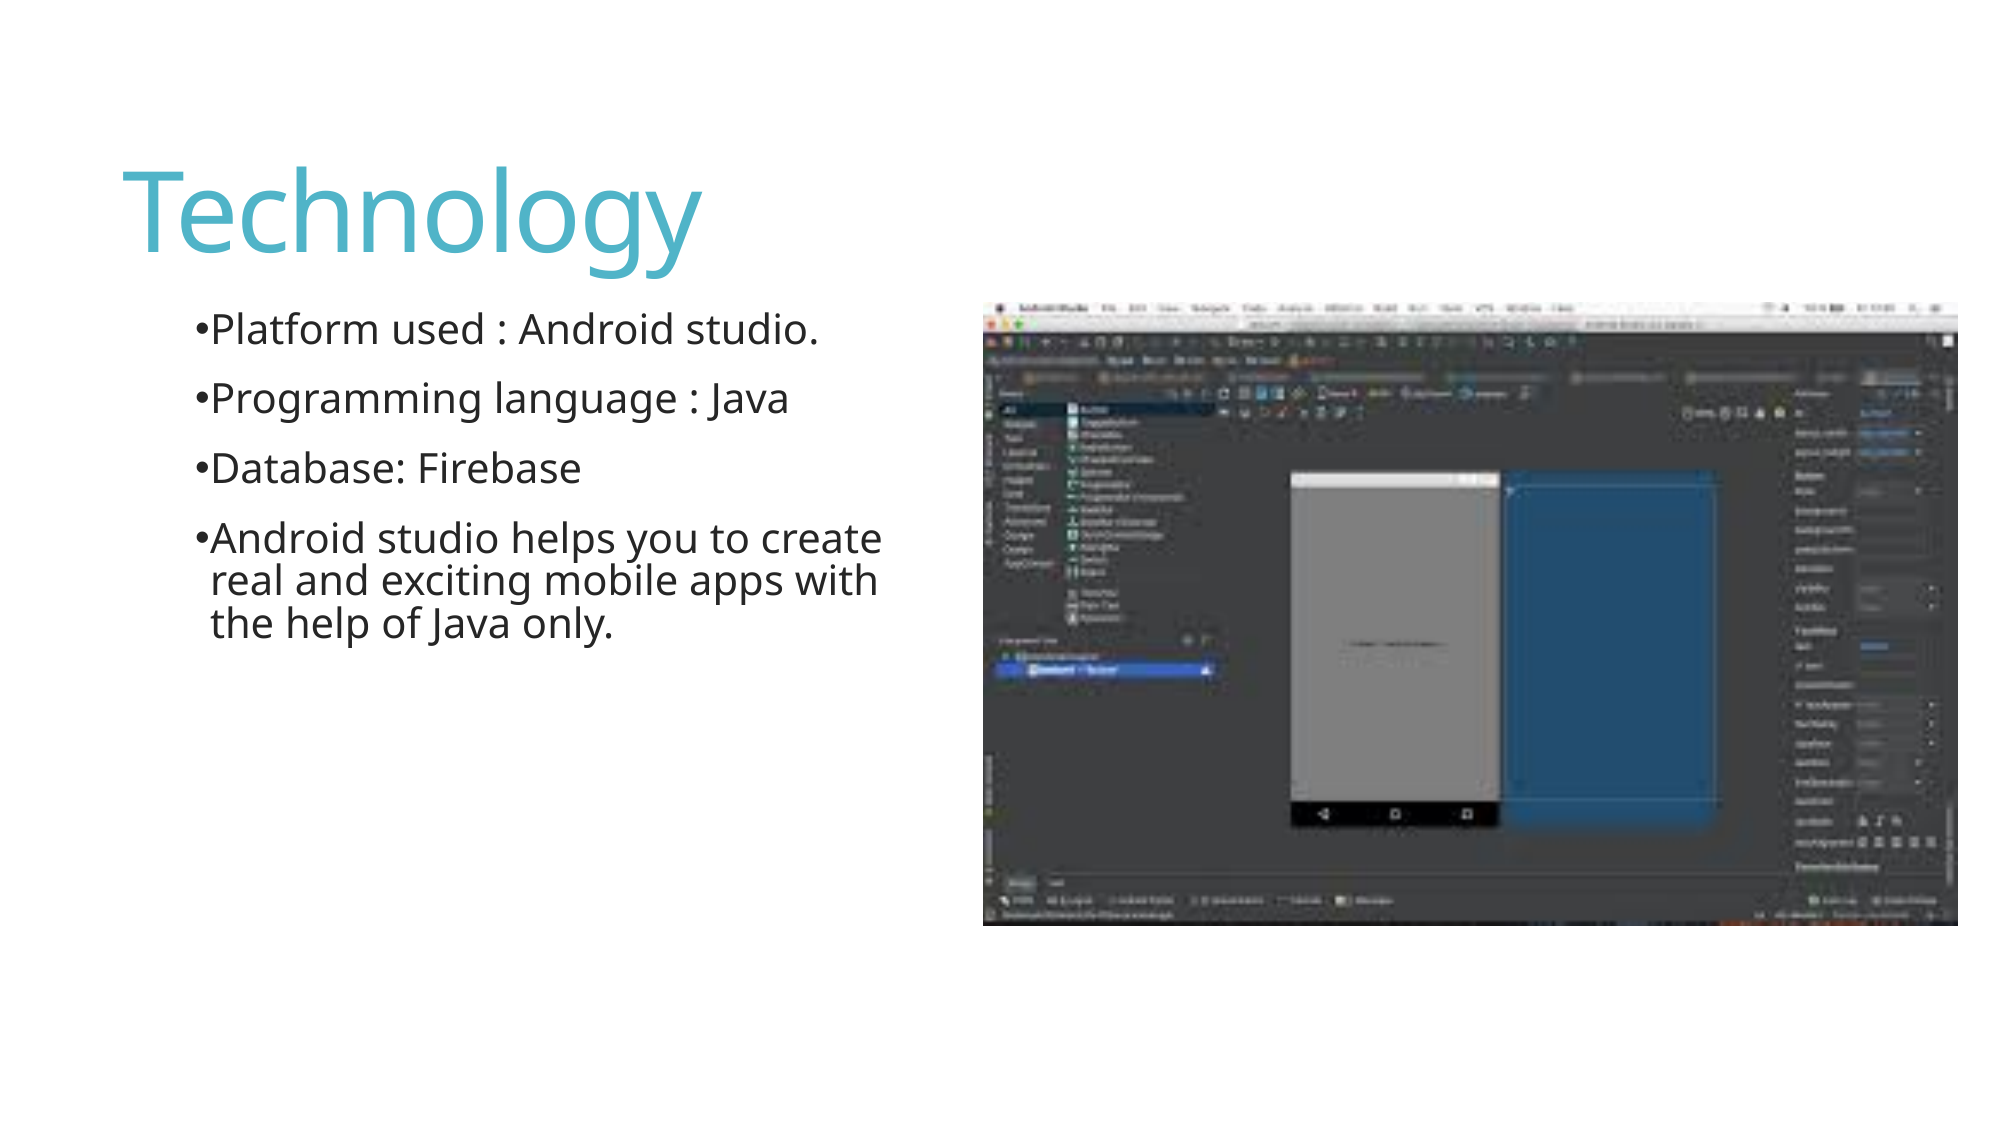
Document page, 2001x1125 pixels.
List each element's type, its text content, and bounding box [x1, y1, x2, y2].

title Technology [107, 81, 1875, 354]
list Platform used : Android studio. Programming language : Java Database: Firebase Android studio helps you to create real and exciting mobile apps with the help of Java only. [180, 302, 930, 956]
picture [983, 302, 1958, 927]
